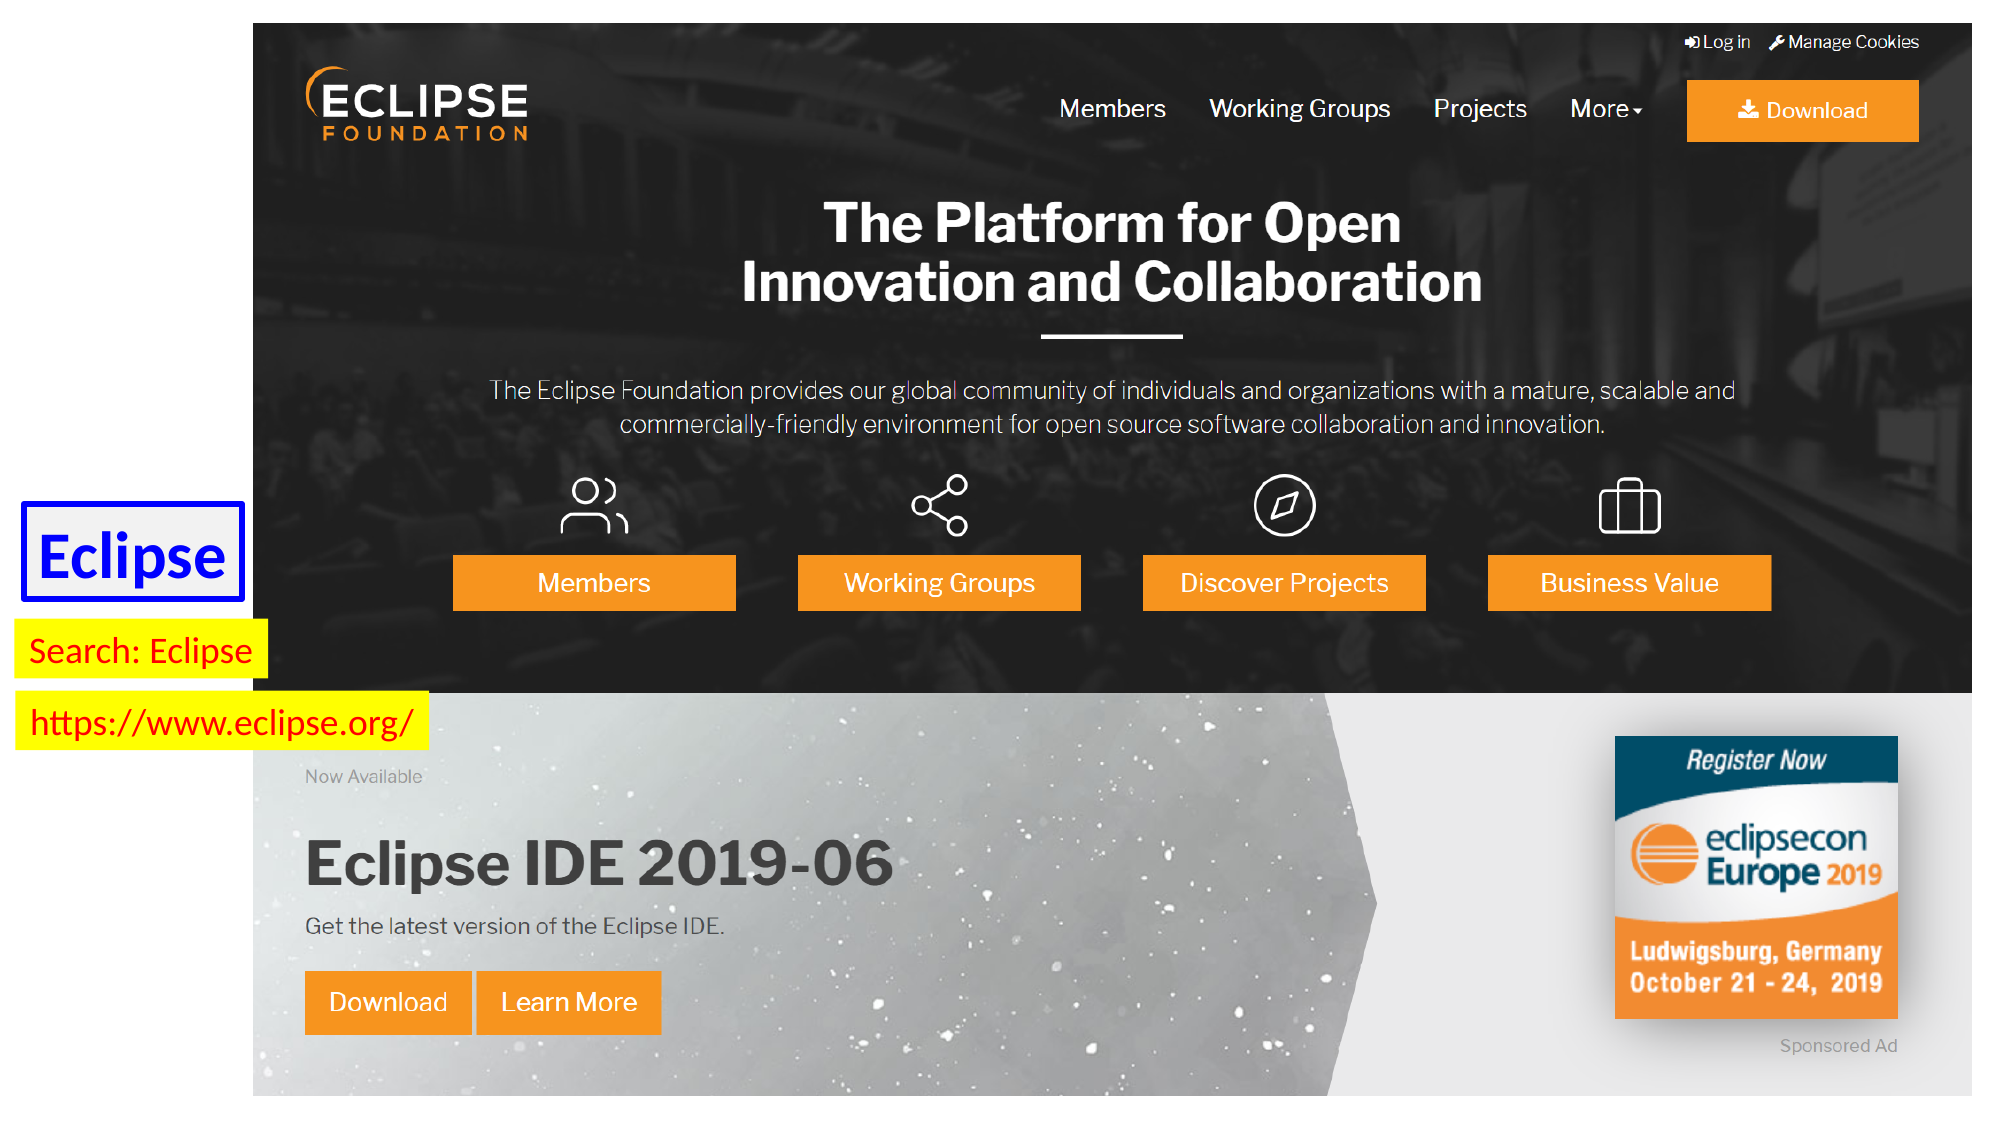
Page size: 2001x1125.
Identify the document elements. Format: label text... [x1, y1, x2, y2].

text_box https://www.eclipse.org/ [15, 690, 253, 751]
text_box Eclipse [23, 504, 242, 599]
text_box Search: Eclipse [14, 618, 253, 679]
picture [253, 23, 1972, 1096]
